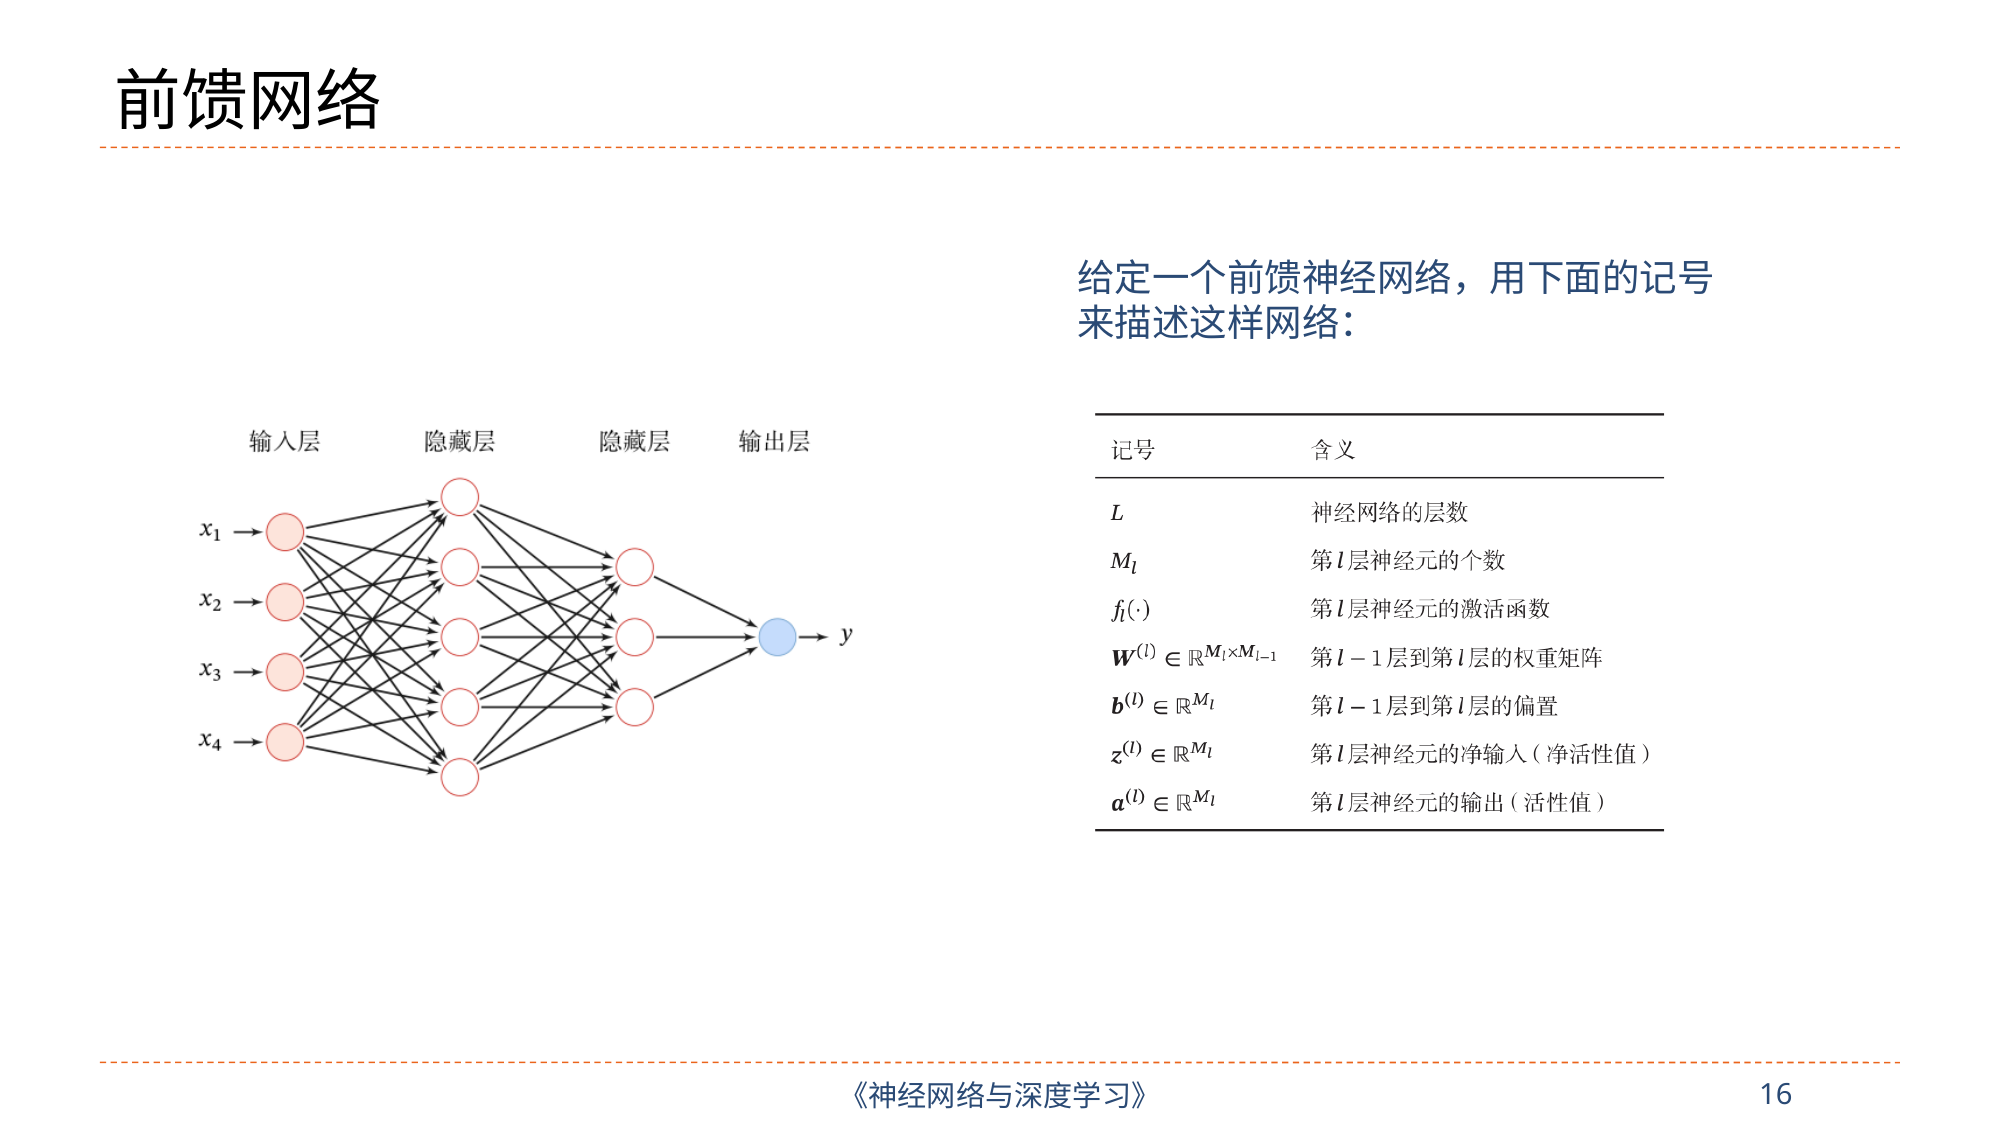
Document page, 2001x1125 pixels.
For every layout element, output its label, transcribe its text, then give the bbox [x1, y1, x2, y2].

title 前馈网络 [99, 24, 1900, 146]
picture [162, 395, 907, 814]
text_box 给定一个前馈神经网络，用下面的记号来描述这样网络： [1062, 246, 1738, 351]
picture [1078, 395, 1711, 854]
